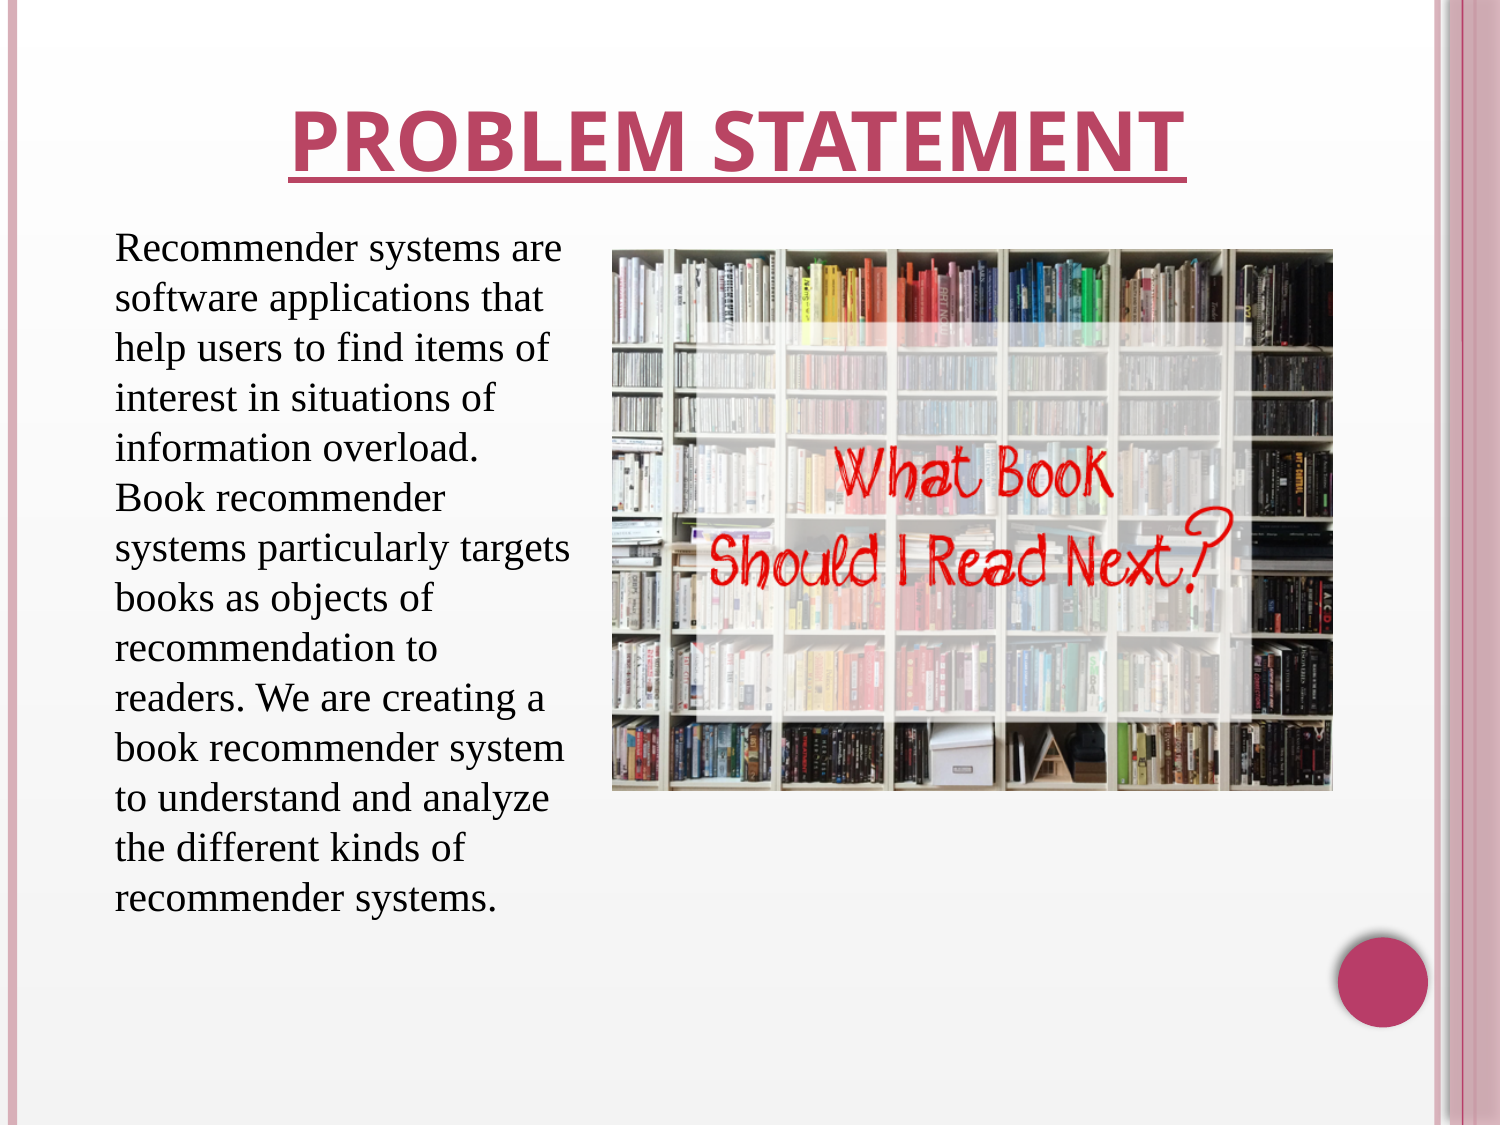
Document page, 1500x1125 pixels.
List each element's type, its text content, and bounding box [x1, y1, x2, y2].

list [612, 249, 1334, 791]
text_box Recommender systems are software applications that help users to find items of interest in situations of information overload. Book recommender systems particularly targets books as objects of recommendation to readers. We are creating a book recommender system to understand and analyze the different kinds of recommender systems. [99, 212, 588, 973]
title Problem Statement [125, 50, 1350, 196]
